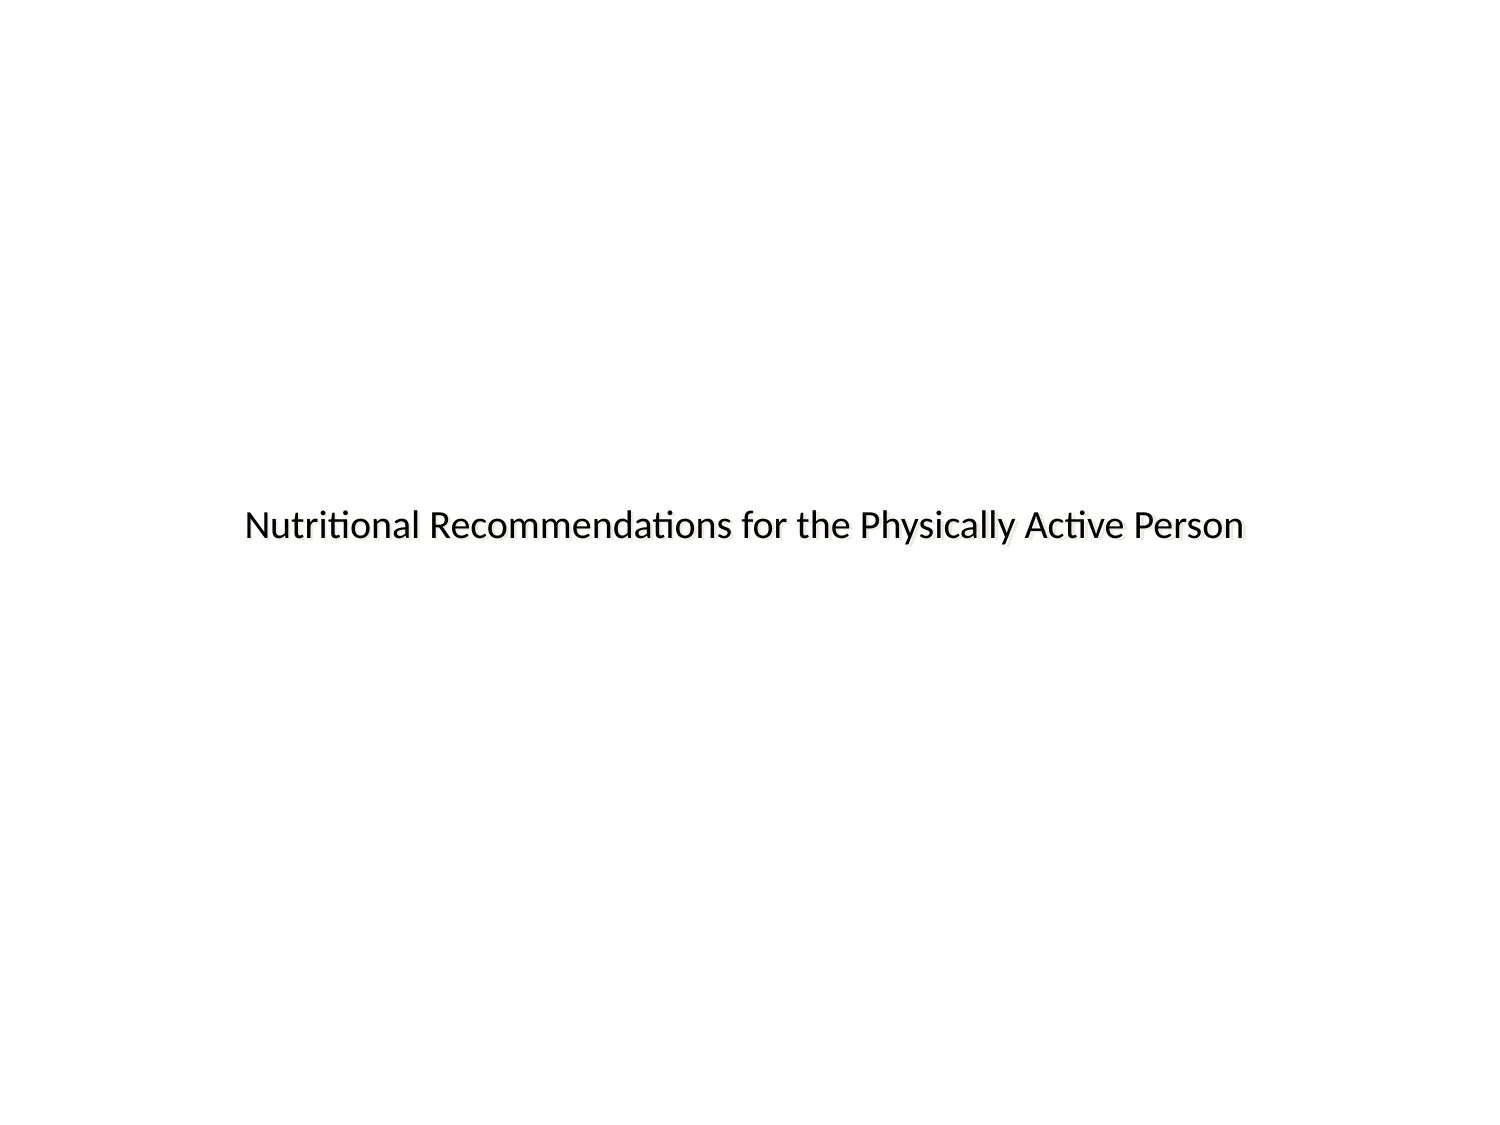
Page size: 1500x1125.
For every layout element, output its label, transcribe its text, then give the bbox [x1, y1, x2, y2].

title Nutritional Recommendations for the Physically Active Person [200, 474, 1299, 613]
